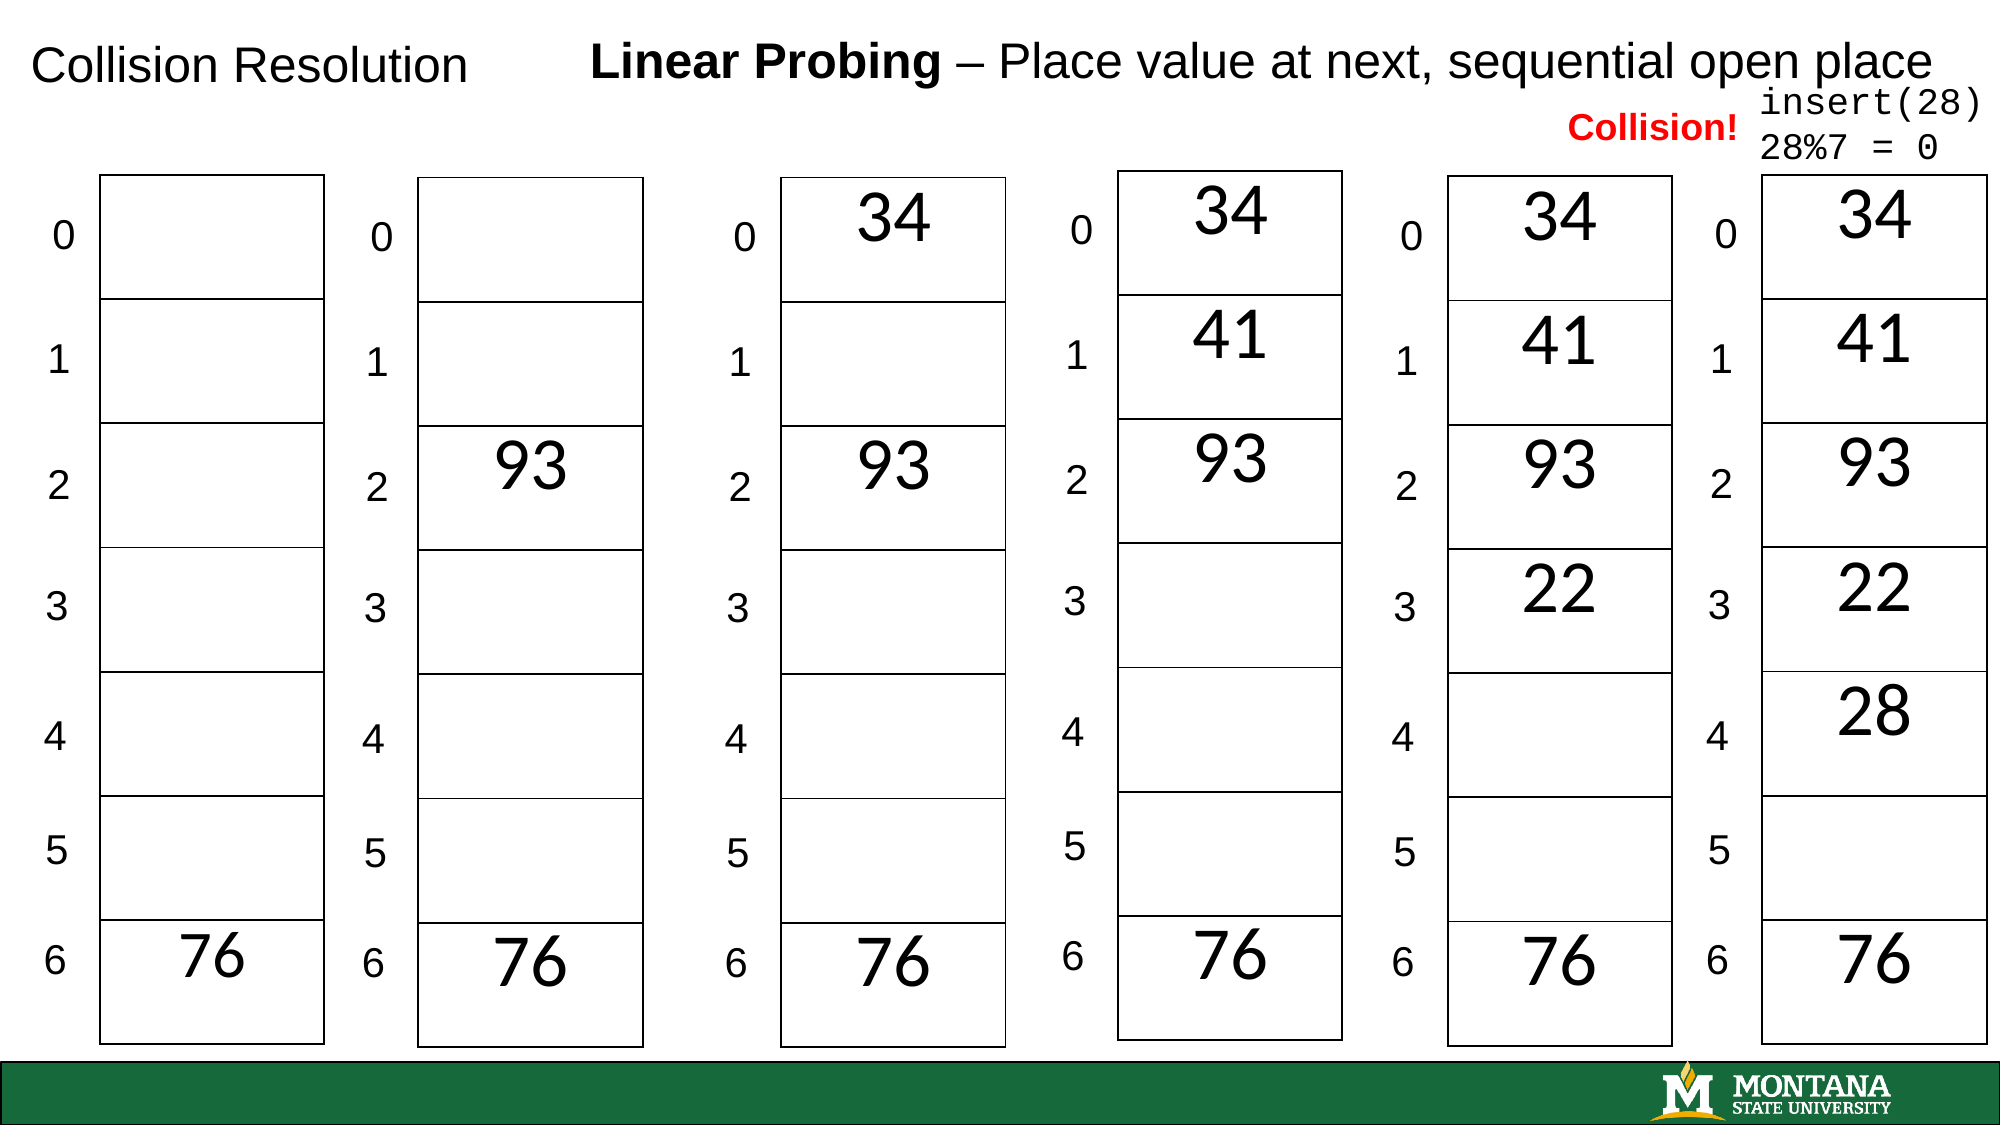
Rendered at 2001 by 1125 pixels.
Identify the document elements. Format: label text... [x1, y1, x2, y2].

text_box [0, 1060, 1647, 1125]
table_cell [101, 673, 323, 795]
table_header 34 [1119, 172, 1341, 294]
table_cell [101, 797, 323, 919]
table_cell [419, 675, 642, 798]
text_box 2 [713, 452, 768, 518]
table_cell 41 [1119, 296, 1341, 418]
text_box 3 [1693, 570, 1747, 636]
table_cell [1763, 797, 1986, 919]
table_cell 22 [1449, 550, 1671, 672]
table_cell [782, 799, 1005, 922]
text_box 6 [1376, 927, 1431, 992]
table_cell [1119, 544, 1341, 667]
text_box 3 [711, 573, 766, 639]
text_box 3 [1378, 572, 1433, 637]
table_cell 41 [1449, 301, 1671, 424]
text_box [1930, 251, 2000, 638]
text_box 0 [1699, 199, 1754, 265]
text_box 6 [1691, 925, 1745, 991]
table_cell [1119, 793, 1341, 915]
table_cell [1119, 668, 1341, 791]
text_box 3 [1048, 566, 1103, 632]
text_box 2 [1380, 451, 1435, 517]
text_box 6 [347, 928, 401, 994]
text_box 1 [1695, 324, 1749, 390]
text_box Collision! [1553, 95, 1754, 155]
text_box 1 [1050, 320, 1105, 386]
text_box 2 [1695, 449, 1749, 515]
table_cell [419, 303, 642, 425]
picture [1649, 1060, 1892, 1122]
text_box Linear Probing – Place value at next, sequential open place [575, 20, 1963, 96]
table_cell 22 [1763, 548, 1986, 671]
table_cell [1449, 798, 1671, 921]
table_cell 76 [419, 924, 642, 1046]
text_box 1 [713, 327, 768, 393]
table_header [101, 176, 323, 298]
table_cell [782, 675, 1005, 798]
text_box 2 [32, 450, 87, 515]
table_cell 93 [1763, 424, 1925, 546]
table_cell [782, 551, 1005, 673]
table_cell 41 [1763, 300, 1925, 422]
text_box 3 [348, 573, 403, 639]
text_box 4 [347, 704, 401, 769]
text_box 0 [1055, 195, 1110, 261]
table_cell 93 [419, 427, 642, 549]
table_cell [101, 548, 323, 671]
text_box 6 [28, 925, 83, 991]
text_box 4 [28, 701, 83, 767]
text_box 1 [32, 324, 87, 390]
text_box 5 [30, 816, 85, 881]
table_cell [419, 799, 642, 922]
table_cell [101, 300, 323, 422]
table_cell [419, 551, 642, 673]
text_box 2 [1050, 445, 1105, 511]
text_box 3 [30, 570, 85, 636]
text_box 5 [1693, 815, 1747, 881]
text_box 4 [1046, 697, 1101, 762]
text_box 6 [709, 928, 764, 994]
text_box 5 [711, 818, 766, 884]
table_cell 93 [1449, 426, 1671, 548]
table_cell 93 [1119, 420, 1341, 542]
text_box 6 [1046, 921, 1101, 987]
text_box 5 [348, 818, 403, 884]
table_cell 76 [1119, 917, 1341, 1039]
table_header [419, 178, 642, 301]
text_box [1892, 1060, 2000, 1125]
text_box 0 [718, 202, 773, 268]
text_box 1 [350, 327, 405, 393]
text_box 4 [1376, 702, 1431, 768]
table_header 34 [1449, 177, 1671, 300]
text_box 0 [37, 200, 92, 265]
table_cell [1449, 674, 1671, 796]
text_box Collision Resolution [15, 24, 484, 100]
text_box 0 [355, 202, 410, 268]
table_cell 28 [1763, 672, 1986, 795]
text_box insert(28) 28%7 = 0 [1744, 69, 2000, 175]
text_box 0 [1385, 201, 1439, 267]
table_header 34 [1763, 176, 1986, 298]
text_box 5 [1378, 817, 1433, 883]
text_box 2 [350, 452, 405, 518]
table_cell 93 [782, 427, 1005, 549]
text_box 4 [1691, 701, 1745, 767]
table_header 34 [782, 178, 1005, 301]
text_box 1 [1380, 326, 1435, 392]
table_cell 76 [1763, 921, 1986, 1043]
table_cell [101, 424, 323, 547]
text_box 5 [1048, 811, 1103, 877]
table_cell [782, 303, 1005, 425]
table_cell 76 [782, 924, 1005, 1046]
table_cell 76 [1449, 922, 1671, 1045]
table_cell 76 [101, 921, 323, 1043]
text_box 4 [709, 704, 764, 769]
